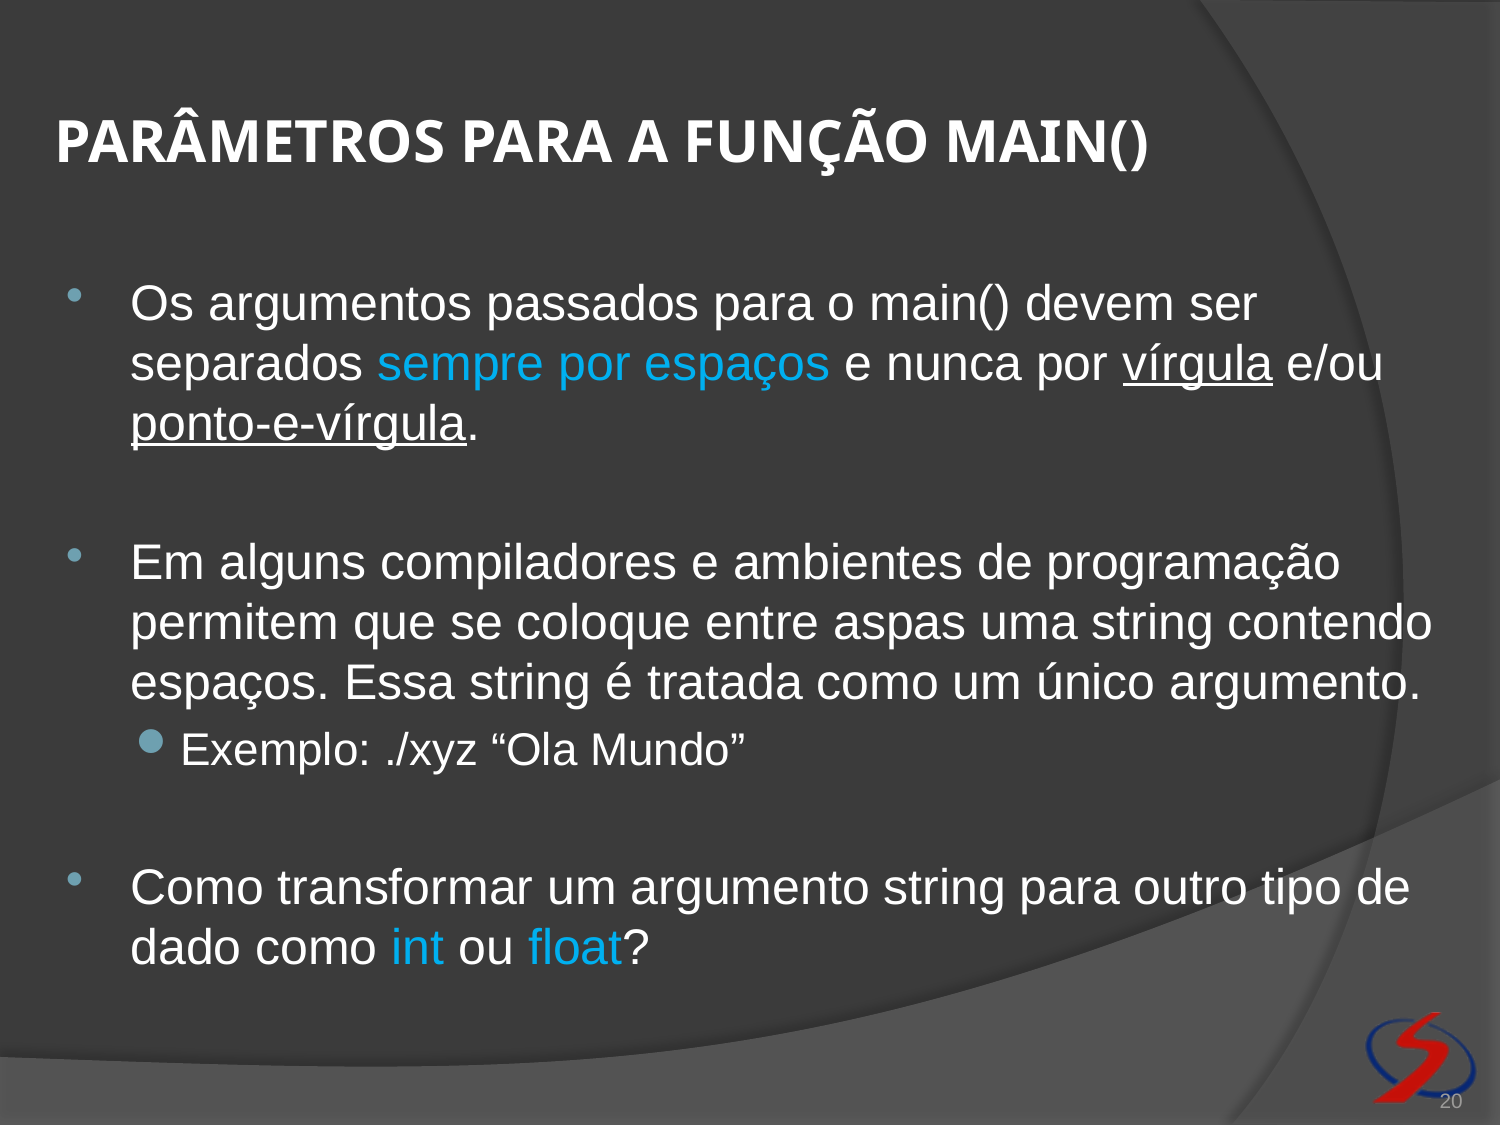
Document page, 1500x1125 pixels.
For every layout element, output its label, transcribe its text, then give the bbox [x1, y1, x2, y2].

list Os argumentos passados para o main() devem ser separados sempre por espaços e nunca por vírgula e/ou ponto-e-vírgula. Em alguns compiladores e ambientes de programação permitem que se coloque entre aspas uma string contendo espaços. Essa string é tratada como um único argumento. Exemplo: ./xyz “Ola Mundo” Como transformar um argumento string para outro tipo de dado como int ou float? [46, 262, 1454, 1005]
title Parâmetros para a função main() [46, 45, 1454, 233]
slide_number 20 [1337, 1053, 1463, 1114]
picture [1359, 1011, 1483, 1108]
